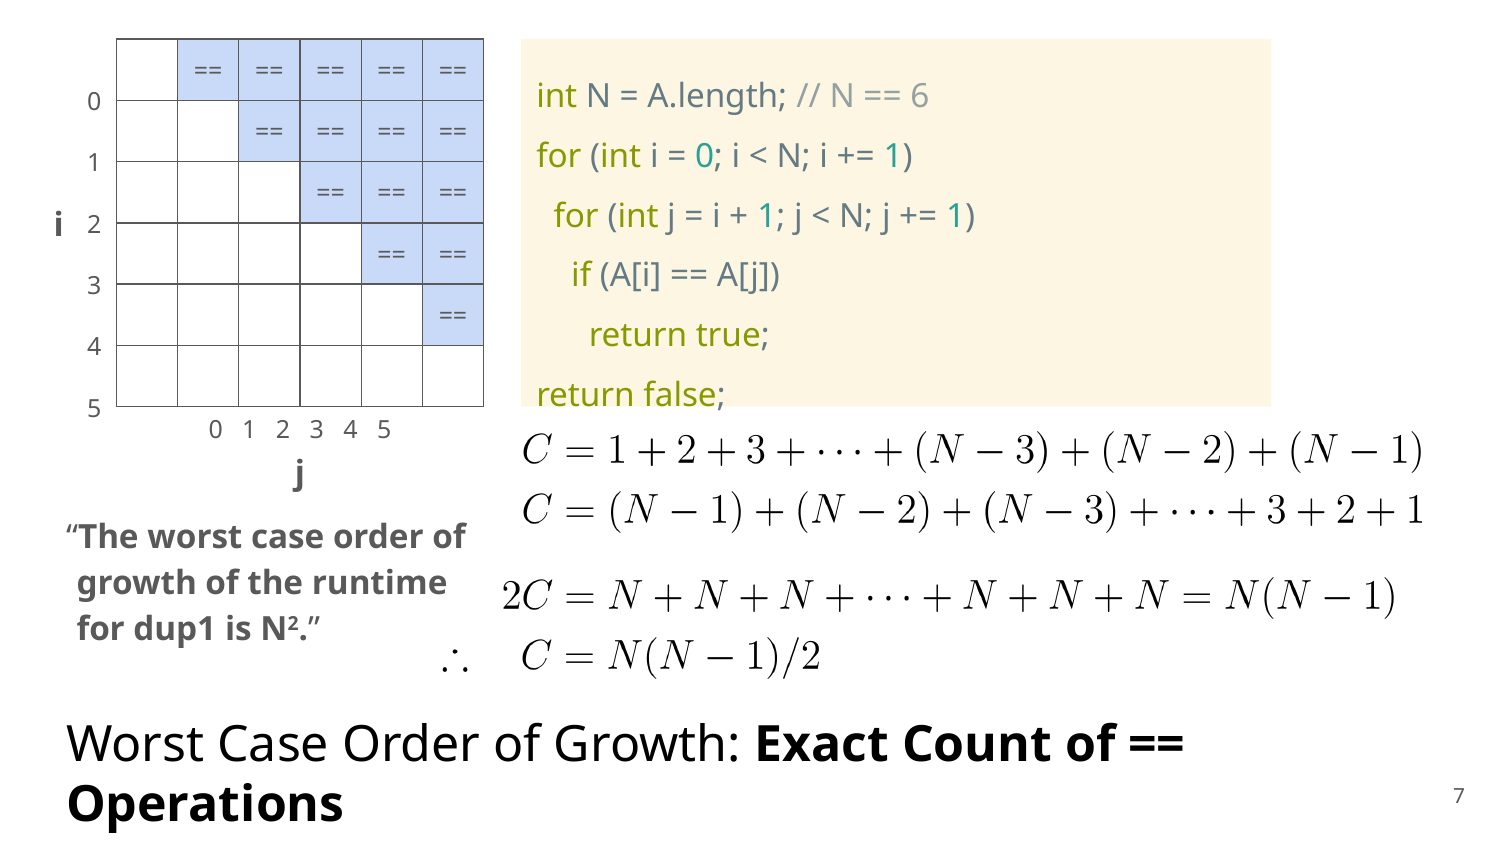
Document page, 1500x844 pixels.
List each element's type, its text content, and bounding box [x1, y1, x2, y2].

table_cell [117, 346, 177, 406]
picture [520, 491, 1422, 534]
table_cell [178, 101, 238, 161]
table_cell [301, 285, 361, 345]
text_box int N = A.length; // N == 6 for (int i = 0; i < N; i += 1) for (int j = i + 1; j < N; j += 1) if (A[i] == A[j]) return true; return false; [521, 38, 1272, 407]
table_cell [178, 162, 238, 222]
title Worst Case Order of Growth: Exact Count of == Operations [51, 696, 1449, 791]
table_cell [423, 346, 483, 406]
text_box 0 1 2 3 4 5 [79, 38, 117, 407]
table_header == [423, 40, 483, 100]
table_cell [178, 285, 238, 345]
table_cell [178, 224, 238, 283]
picture [500, 576, 1395, 619]
table_cell == [362, 224, 422, 283]
table_header == [301, 40, 361, 100]
slide_number ‹#› [1389, 764, 1480, 830]
table_cell == [423, 224, 483, 283]
table_cell == [239, 101, 299, 161]
table_cell [239, 285, 299, 345]
table_cell [362, 346, 422, 406]
picture [441, 637, 820, 679]
table_header [117, 40, 177, 100]
text_box 0 1 2 3 4 5 [116, 406, 484, 443]
text_box j [116, 443, 484, 489]
table_cell [301, 224, 361, 283]
table_header == [362, 40, 422, 100]
table_cell [117, 285, 177, 345]
table_cell == [301, 101, 361, 161]
table_cell [178, 346, 238, 406]
table_cell == [362, 101, 422, 161]
table_cell [117, 224, 177, 283]
table_cell [117, 162, 177, 222]
table_header == [178, 40, 238, 100]
table_cell [239, 224, 299, 283]
table_cell == [423, 285, 483, 345]
table_cell [117, 101, 177, 161]
list “The worst case order of growth of the runtime for dup1 is N2.” [51, 494, 484, 652]
table_cell [301, 346, 361, 406]
table_cell == [423, 162, 483, 222]
picture [521, 431, 1422, 474]
table_cell == [362, 162, 422, 222]
table_cell [239, 346, 299, 406]
table_cell == [423, 101, 483, 161]
table_header == [239, 40, 299, 100]
table_cell [362, 285, 422, 345]
table_cell [239, 162, 299, 222]
table_cell == [301, 162, 361, 222]
text_box i [33, 38, 79, 407]
